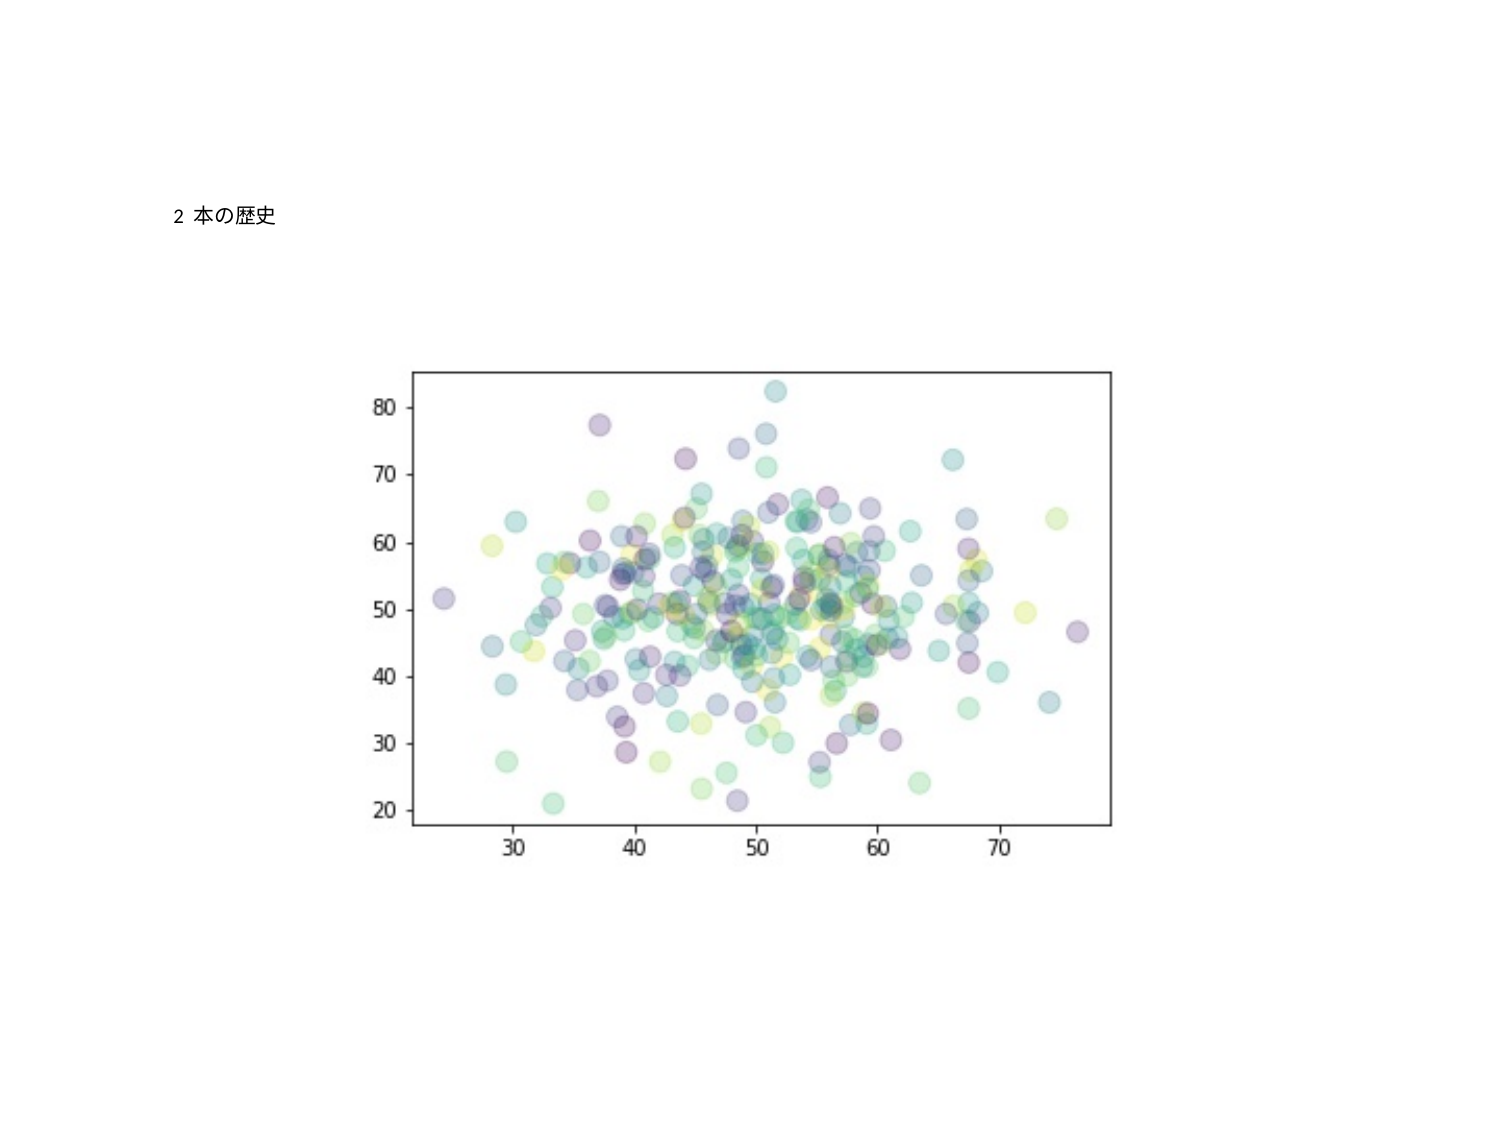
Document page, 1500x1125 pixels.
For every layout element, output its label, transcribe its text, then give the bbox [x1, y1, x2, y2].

picture [299, 299, 1201, 901]
text_box 2 本の歴史 [158, 149, 292, 235]
